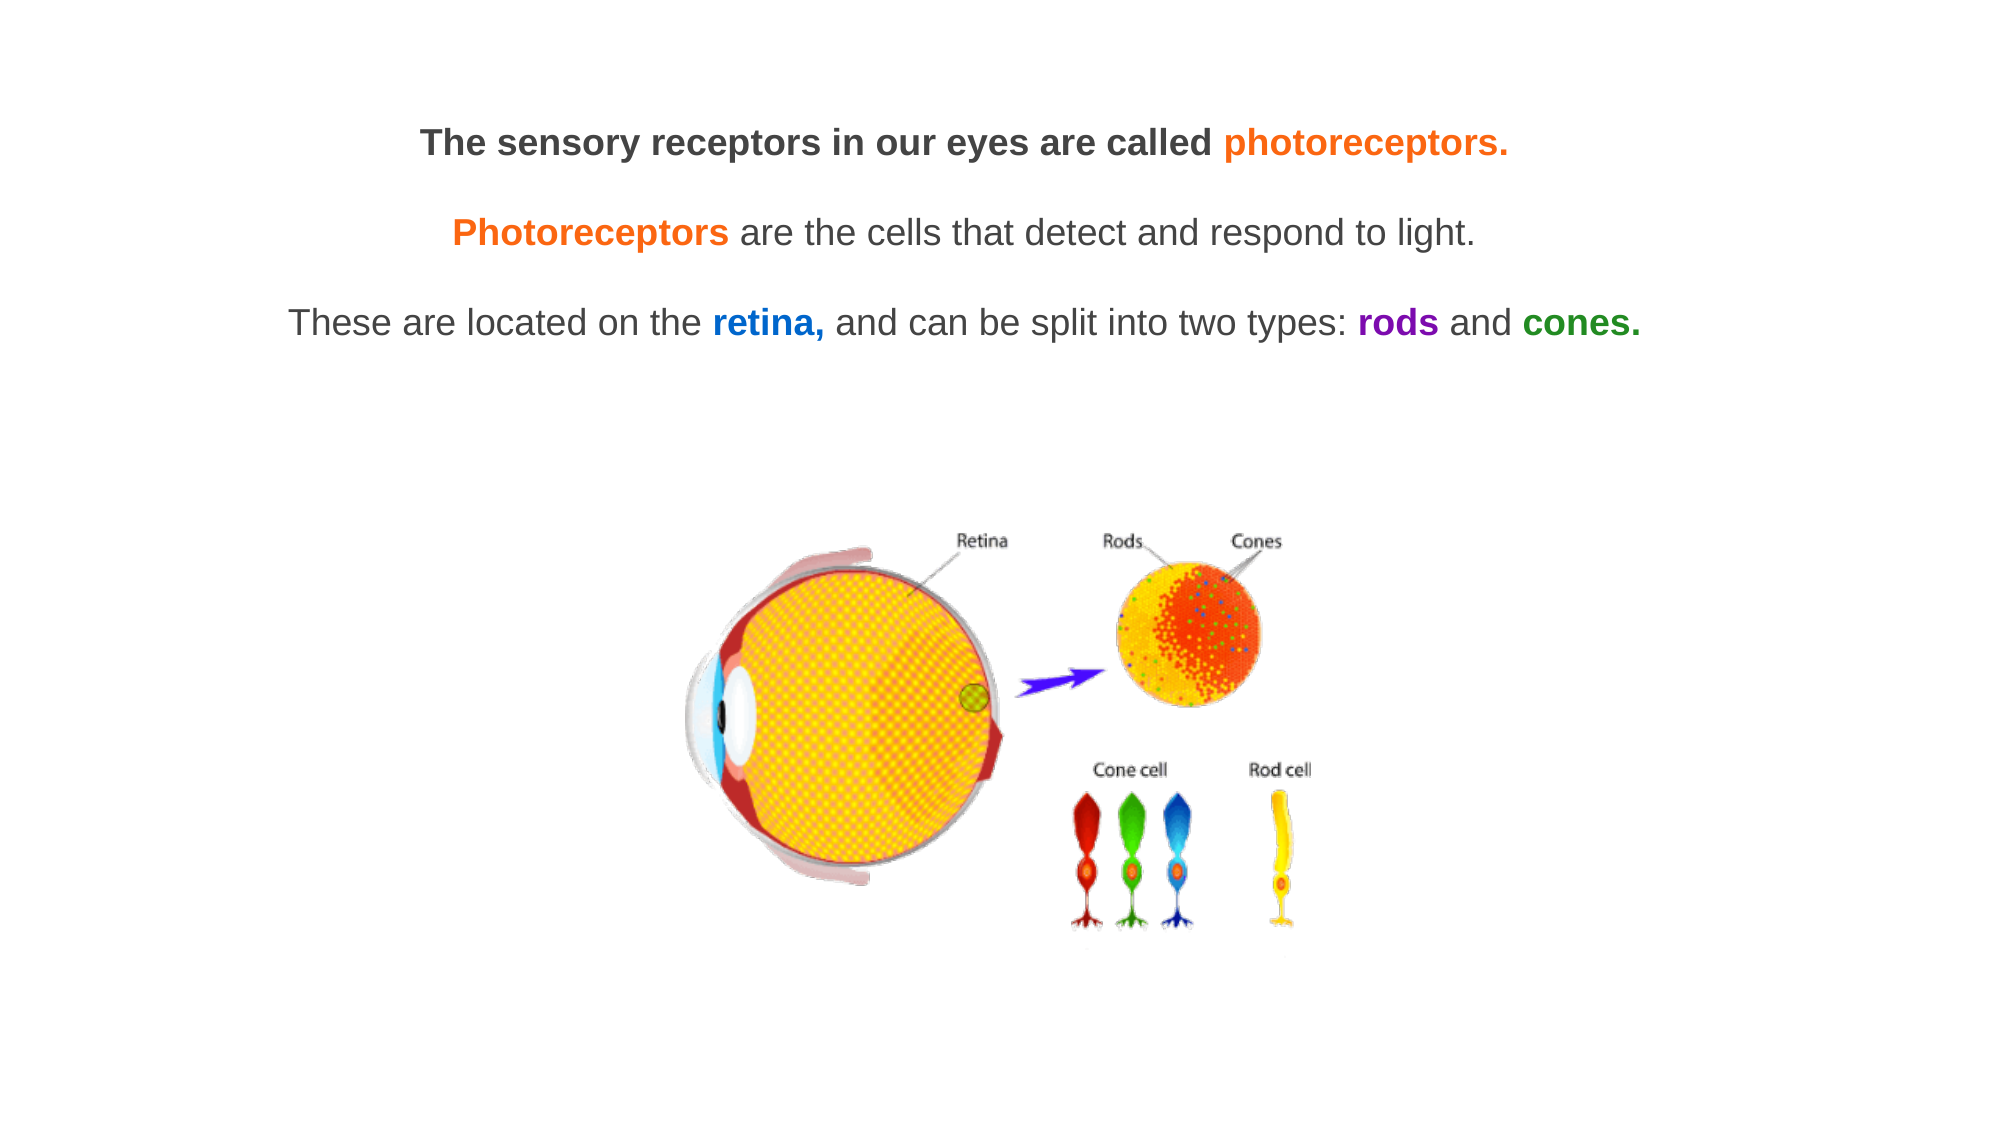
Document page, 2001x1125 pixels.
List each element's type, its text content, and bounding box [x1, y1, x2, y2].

text_box The sensory receptors in our eyes are called photoreceptors. Photoreceptors are the cells that detect and respond to light. These are located on the retina, and can be split into two types: rods and cones. [81, 110, 1848, 351]
picture [685, 521, 1311, 961]
